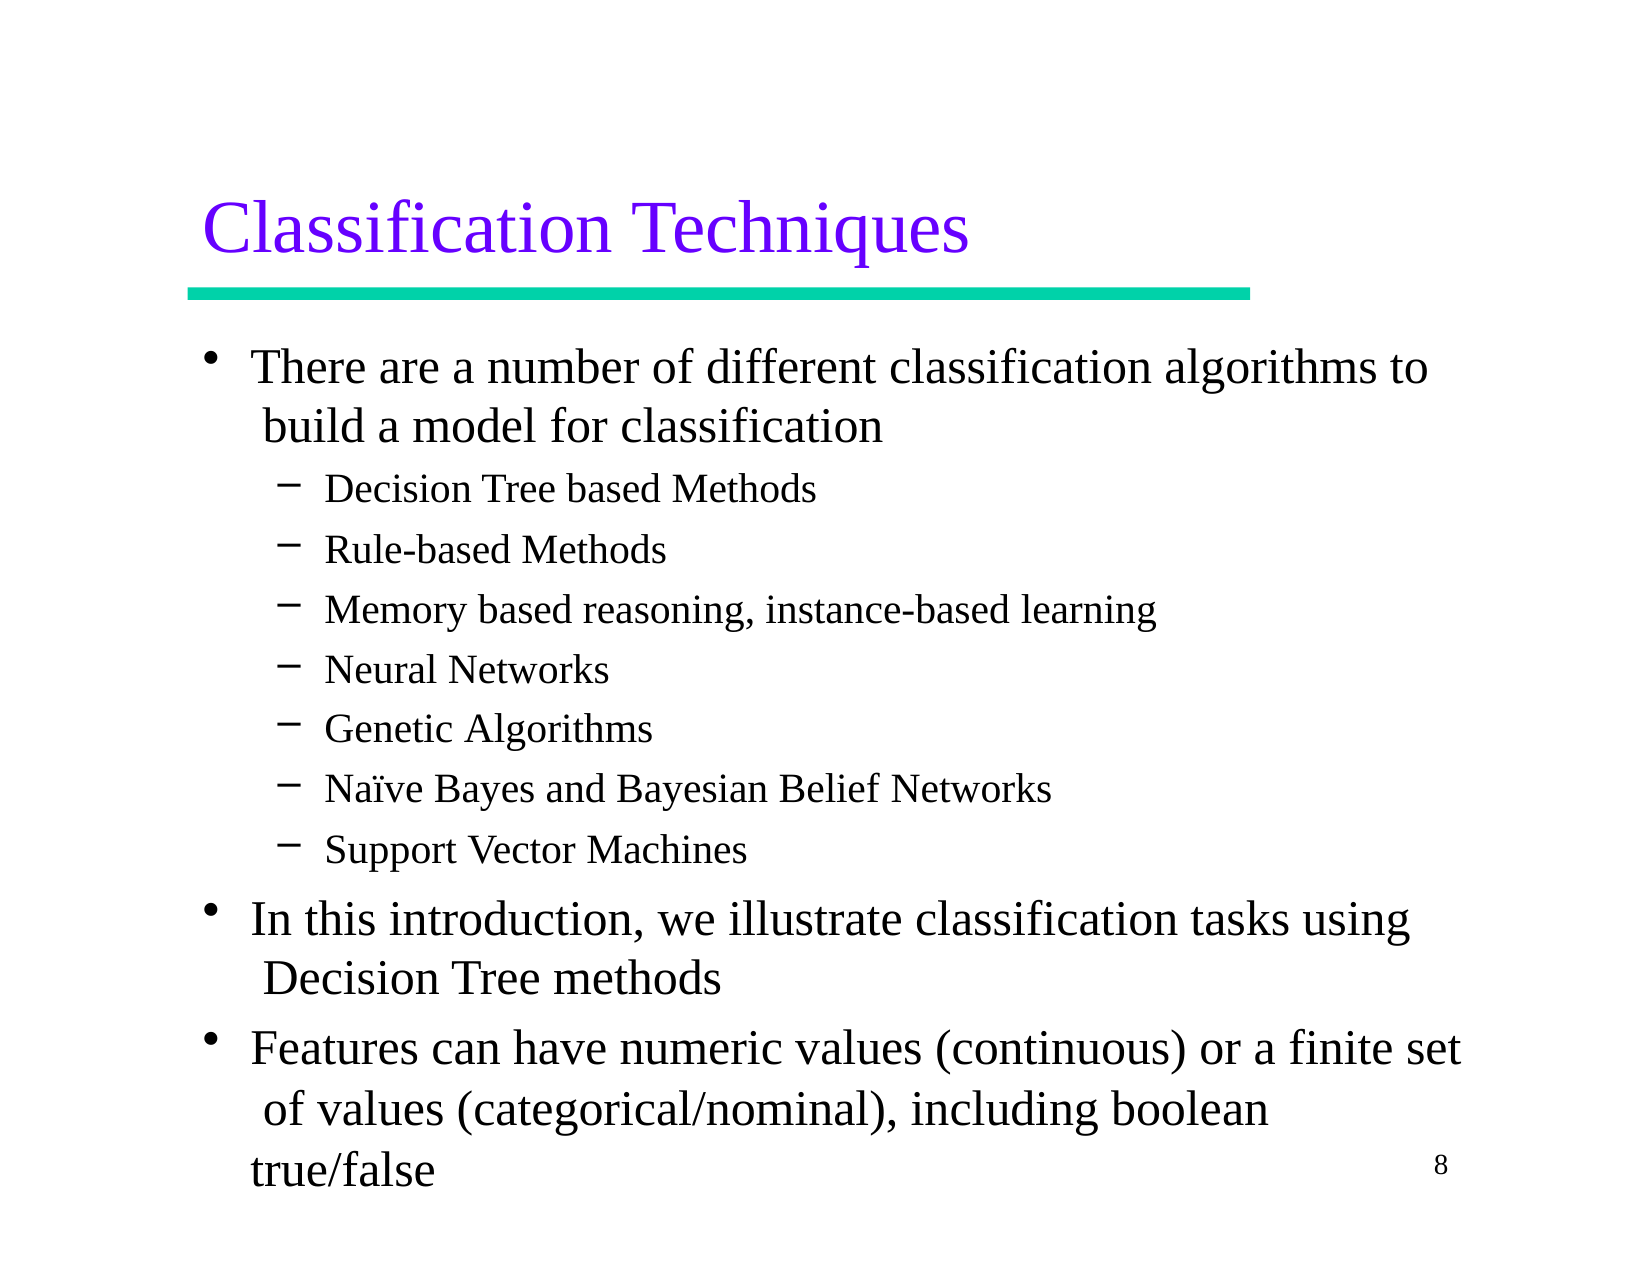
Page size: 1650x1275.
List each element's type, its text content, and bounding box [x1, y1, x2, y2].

text_box There are a number of different classification algorithms to build a model for classification Decision Tree based Methods Rule-based Methods Memory based reasoning, instance-based learning Neural Networks Genetic Algorithms Naïve Bayes and Bayesian Belief Networks Support Vector Machines In this introduction, we illustrate classification tasks using Decision Tree methods Features can have numeric values (continuous) or a finite set of values (categorical/nominal), including boolean true/false [200, 330, 1468, 1196]
title Classification Techniques [200, 175, 982, 330]
